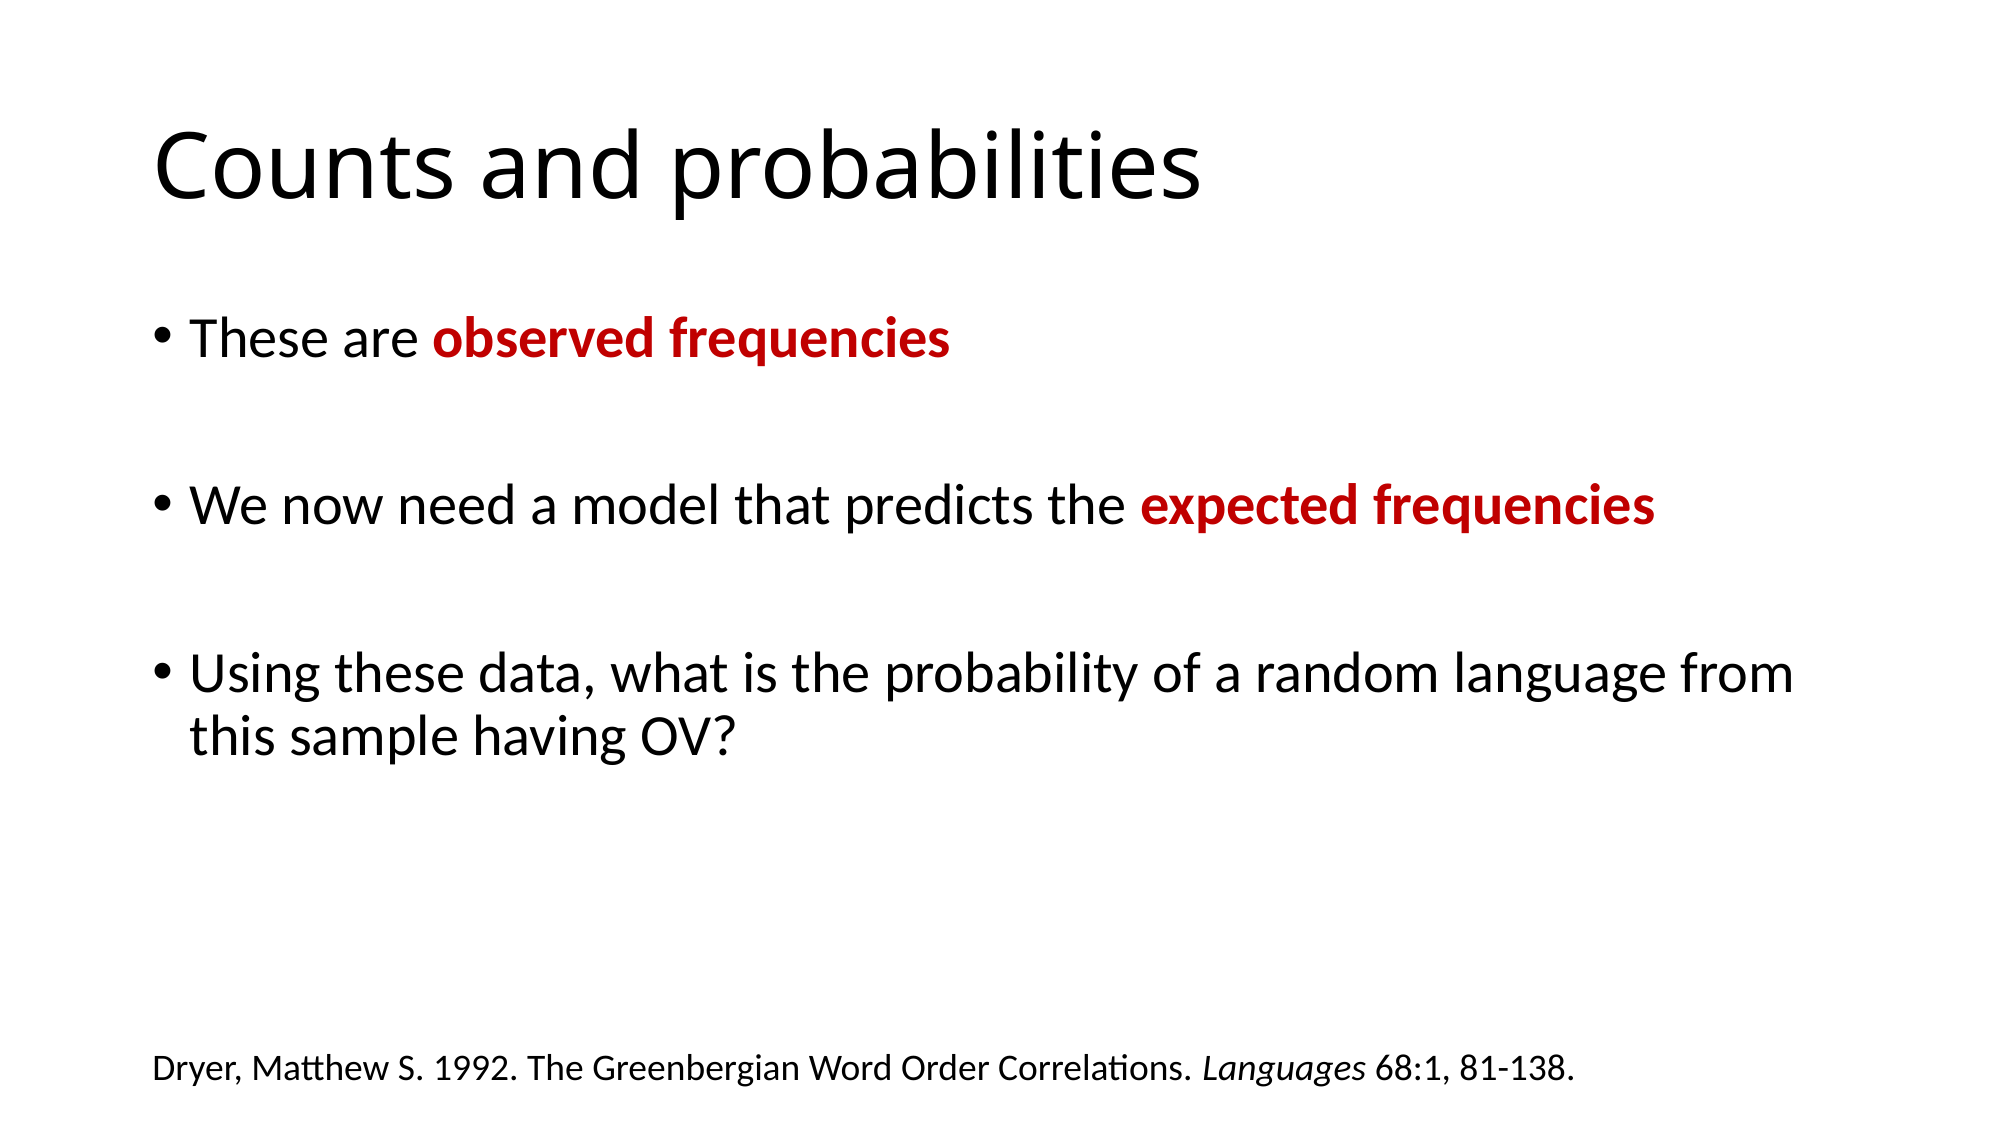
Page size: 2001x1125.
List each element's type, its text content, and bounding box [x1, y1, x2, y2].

title Counts and probabilities [137, 59, 1863, 278]
text_box Dryer, Matthew S. 1992. The Greenbergian Word Order Correlations. Languages 68:1, 81-138. [137, 1035, 1753, 1096]
list These are observed frequencies We now need a model that predicts the expected frequencies Using these data, what is the probability of a random language from this sample having OV? [137, 299, 1863, 1014]
